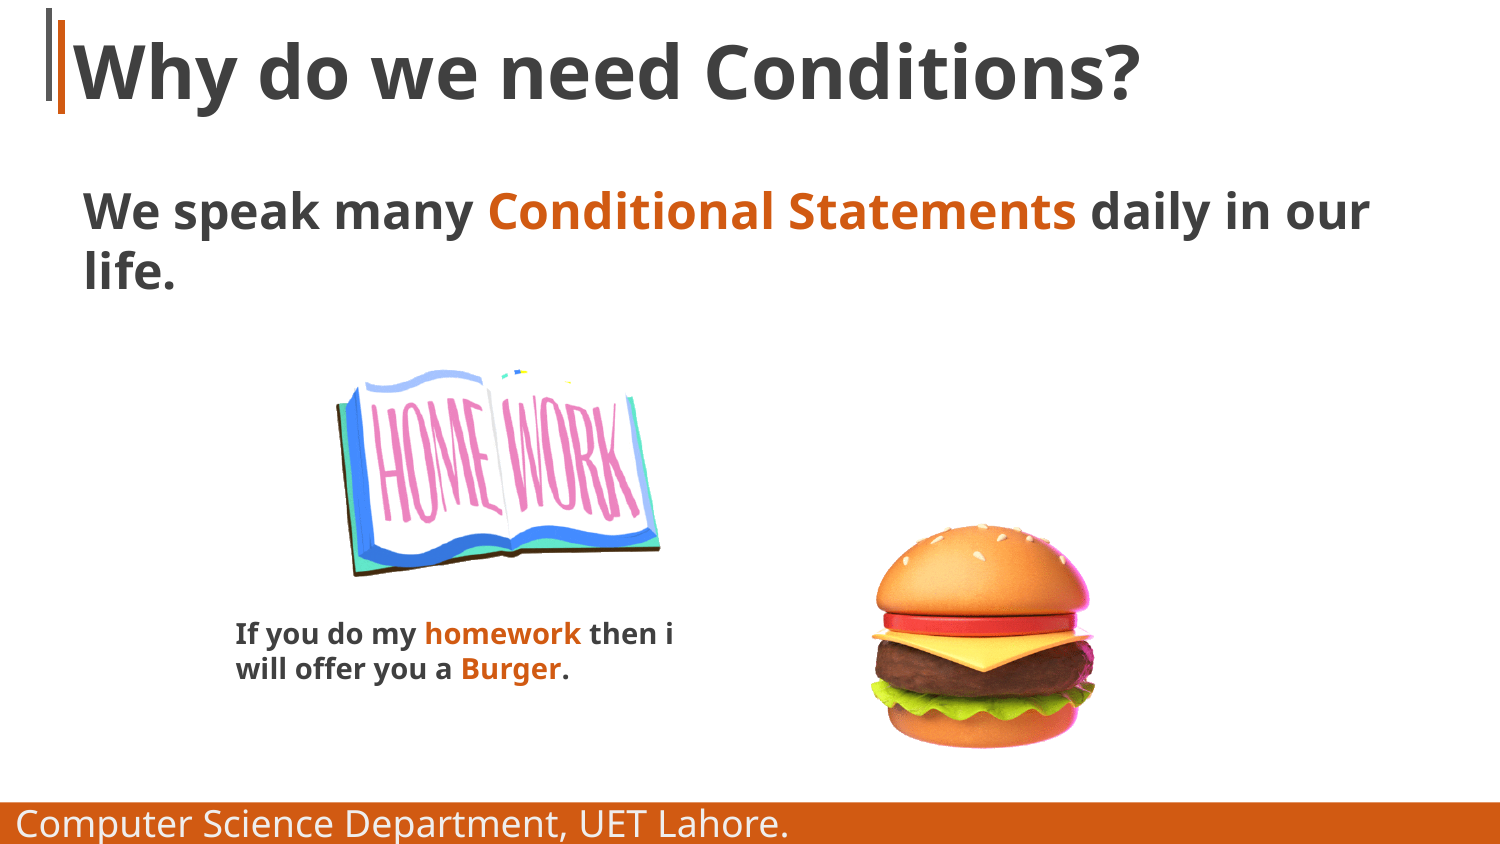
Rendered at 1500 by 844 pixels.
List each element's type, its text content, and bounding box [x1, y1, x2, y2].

text_box If you do my homework then i will offer you a Burger. [220, 600, 698, 700]
title Why do we need Conditions? [0, 0, 1500, 130]
picture [290, 270, 698, 677]
text_box Computer Science Department, UET Lahore. [0, 792, 957, 844]
subtitle We speak many Conditional Statements daily in our life. [68, 164, 1435, 347]
picture [823, 461, 1143, 781]
text_box [957, 802, 1500, 844]
